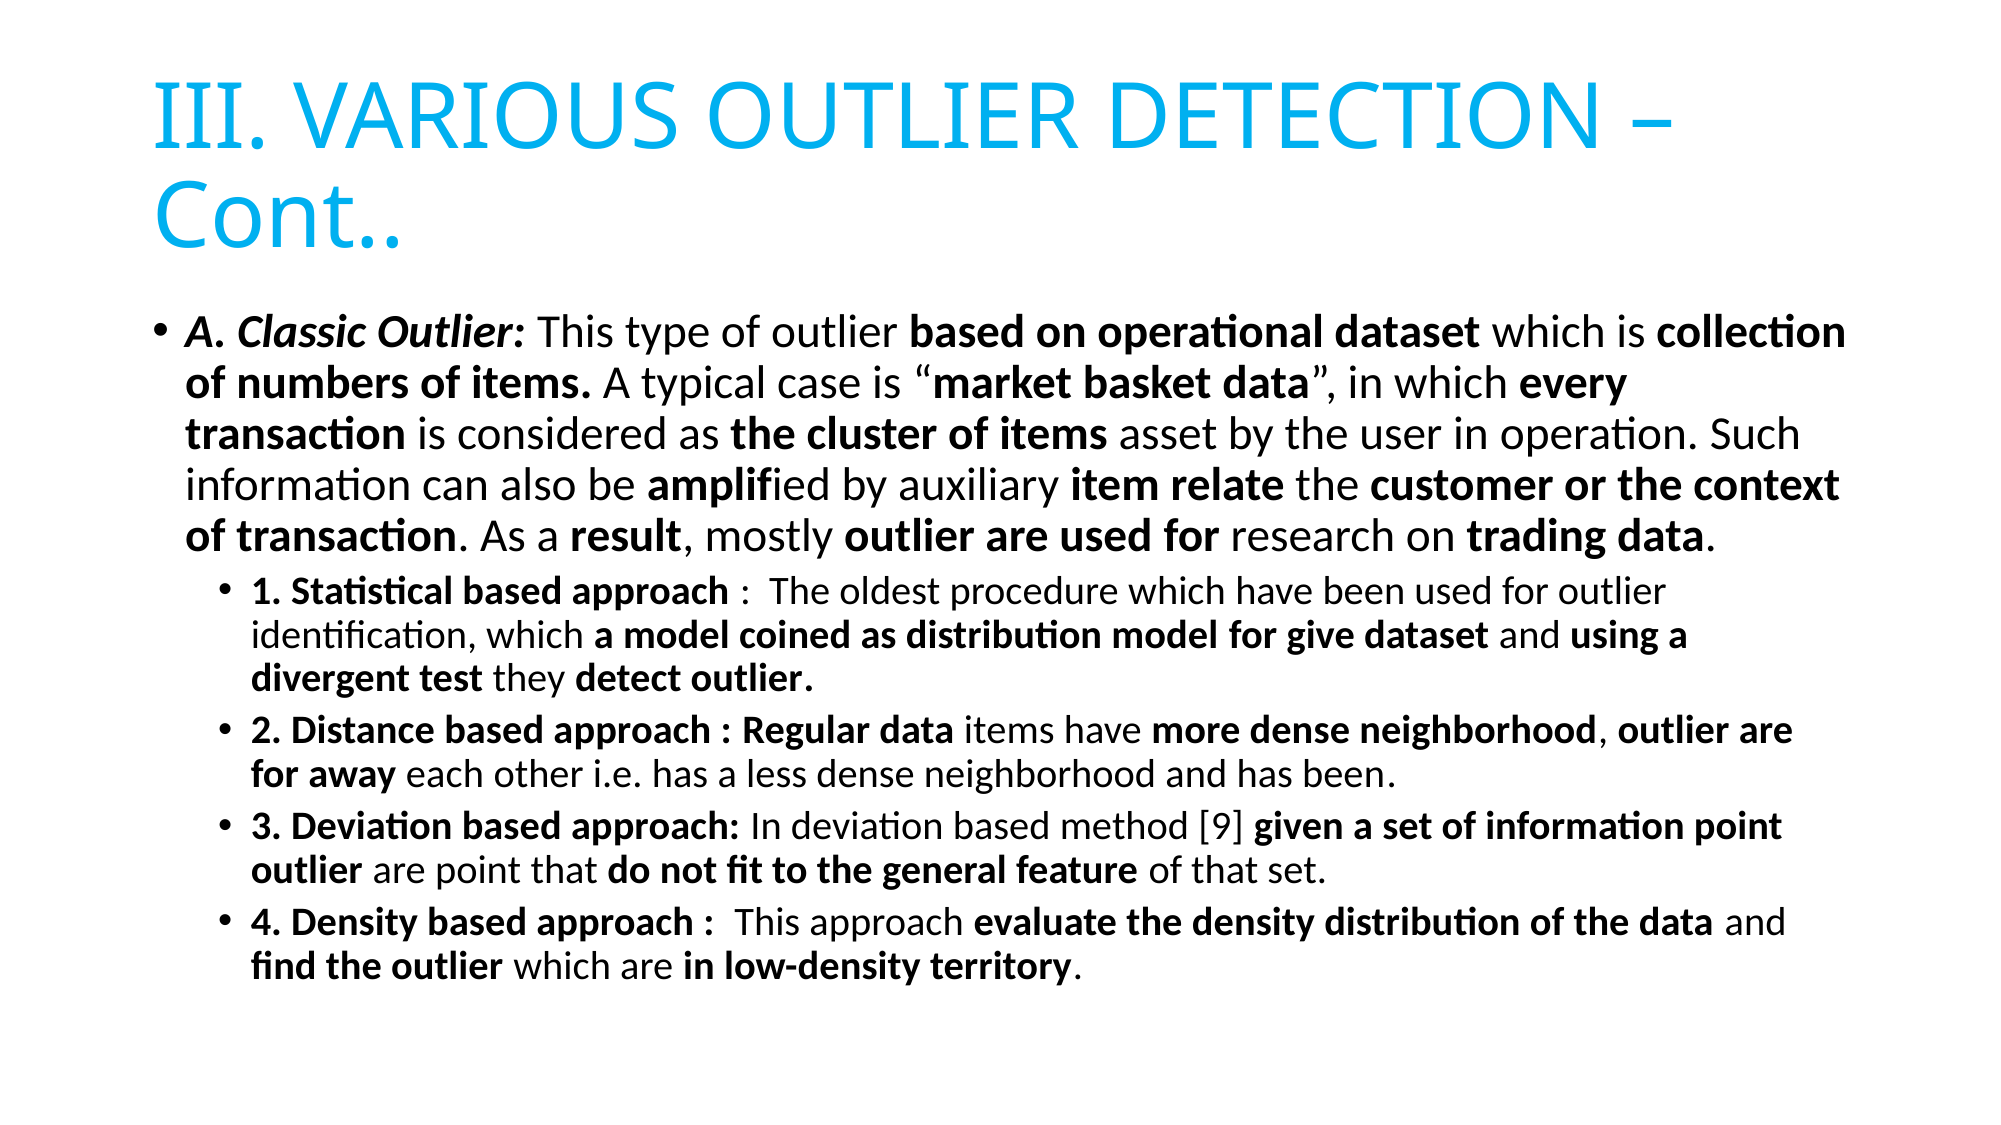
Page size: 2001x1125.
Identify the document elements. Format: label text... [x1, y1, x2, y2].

title III. VARIOUS OUTLIER DETECTION – Cont.. [137, 59, 1863, 278]
list A. Classic Outlier: This type of outlier based on operational dataset which is collection of numbers of items. A typical case is “market basket data”, in which every transaction is considered as the cluster of items asset by the user in operation. Such information can also be amplified by auxiliary item relate the customer or the context of transaction. As a result, mostly outlier are used for research on trading data. 1. Statistical based approach : The oldest procedure which have been used for outlier identification, which a model coined as distribution model for give dataset and using a divergent test they detect outlier. 2. Distance based approach : Regular data items have more dense neighborhood, outlier are for away each other i.e. has a less dense neighborhood and has been. 3. Deviation based approach: In deviation based method [9] given a set of information point outlier are point that do not fit to the general feature of that set. 4. Density based approach : This approach evaluate the density distribution of the data and find the outlier which are in low-density territory. [137, 299, 1863, 1014]
